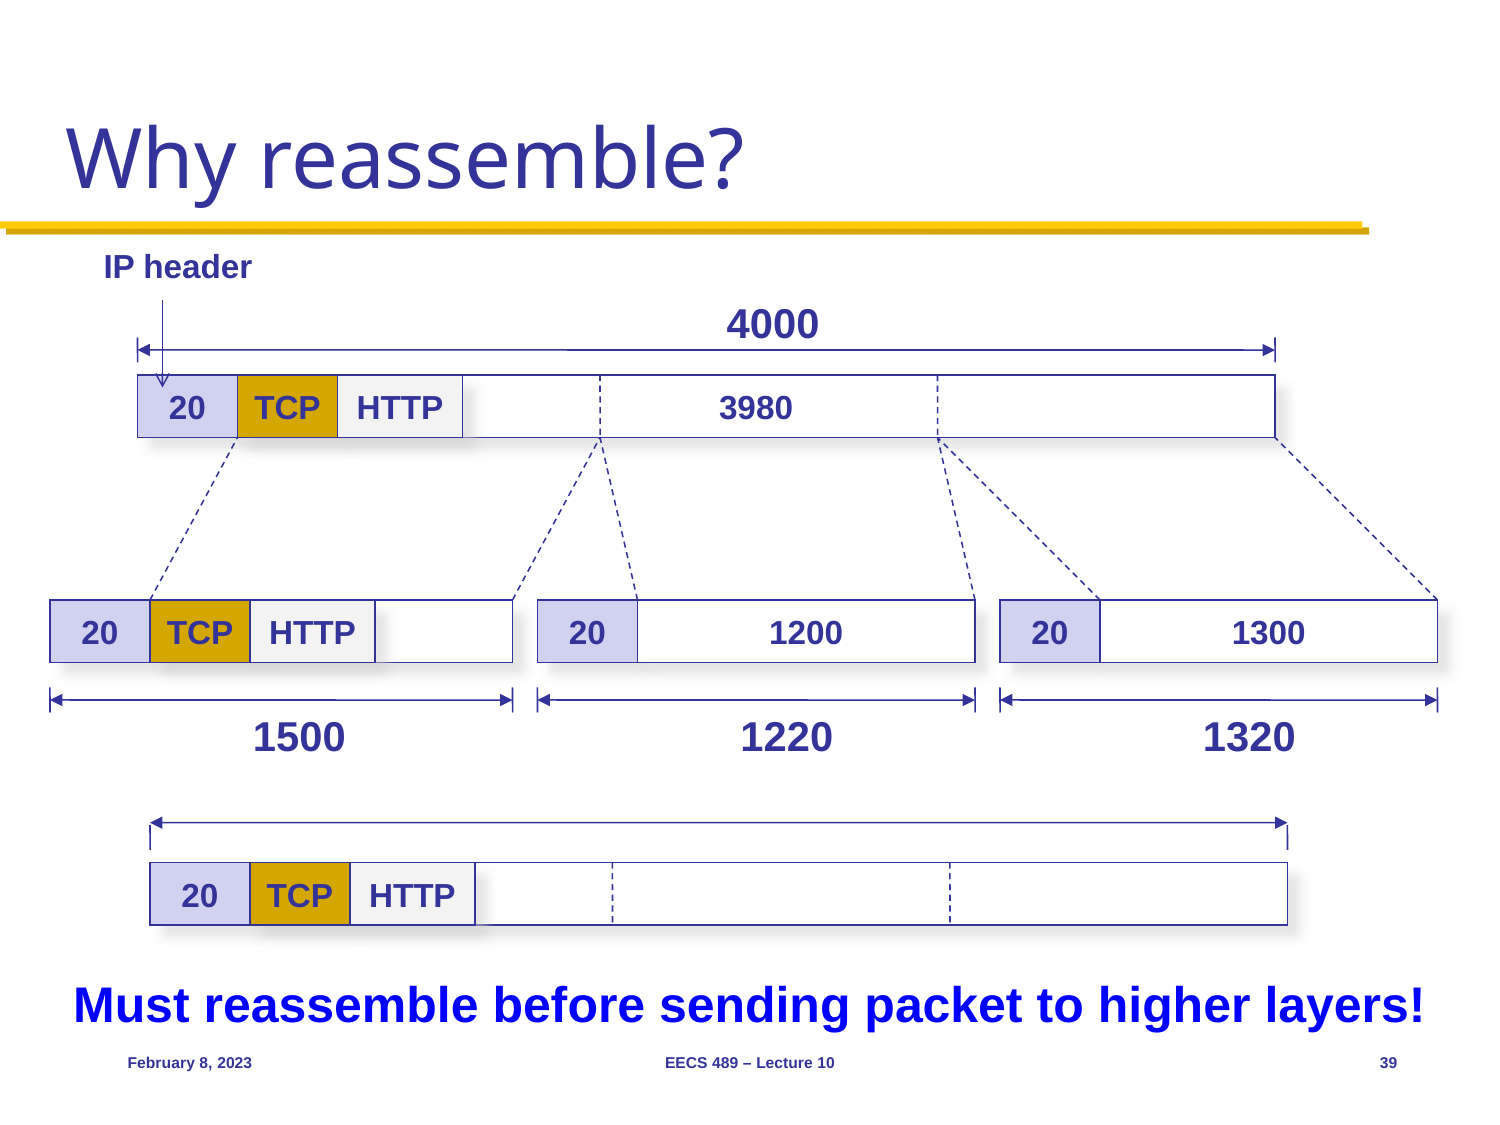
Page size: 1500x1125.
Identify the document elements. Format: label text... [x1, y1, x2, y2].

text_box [537, 437, 935, 769]
text_box 20 [137, 374, 237, 435]
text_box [937, 437, 1438, 769]
text_box HTTP [350, 862, 475, 925]
text_box 20 [150, 862, 249, 925]
text_box TCP [249, 862, 350, 925]
text_box IP header [88, 237, 268, 293]
text_box [835, 343, 1275, 357]
text_box 3980 [463, 374, 1275, 435]
text_box [150, 816, 1288, 829]
text_box Must reassemble before sending packet to higher layers! [26, 964, 1474, 1040]
text_box HTTP [337, 374, 463, 435]
text_box TCP [237, 374, 337, 435]
text_box [475, 862, 1288, 925]
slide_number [112, 1024, 426, 1101]
title Why reassemble? [49, 24, 1451, 213]
text_box 4000 [711, 289, 835, 355]
text_box [137, 343, 158, 357]
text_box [49, 437, 535, 769]
slide_number 39 [1312, 1024, 1413, 1101]
footer EECS 489 – Lecture 10 [512, 1024, 988, 1101]
